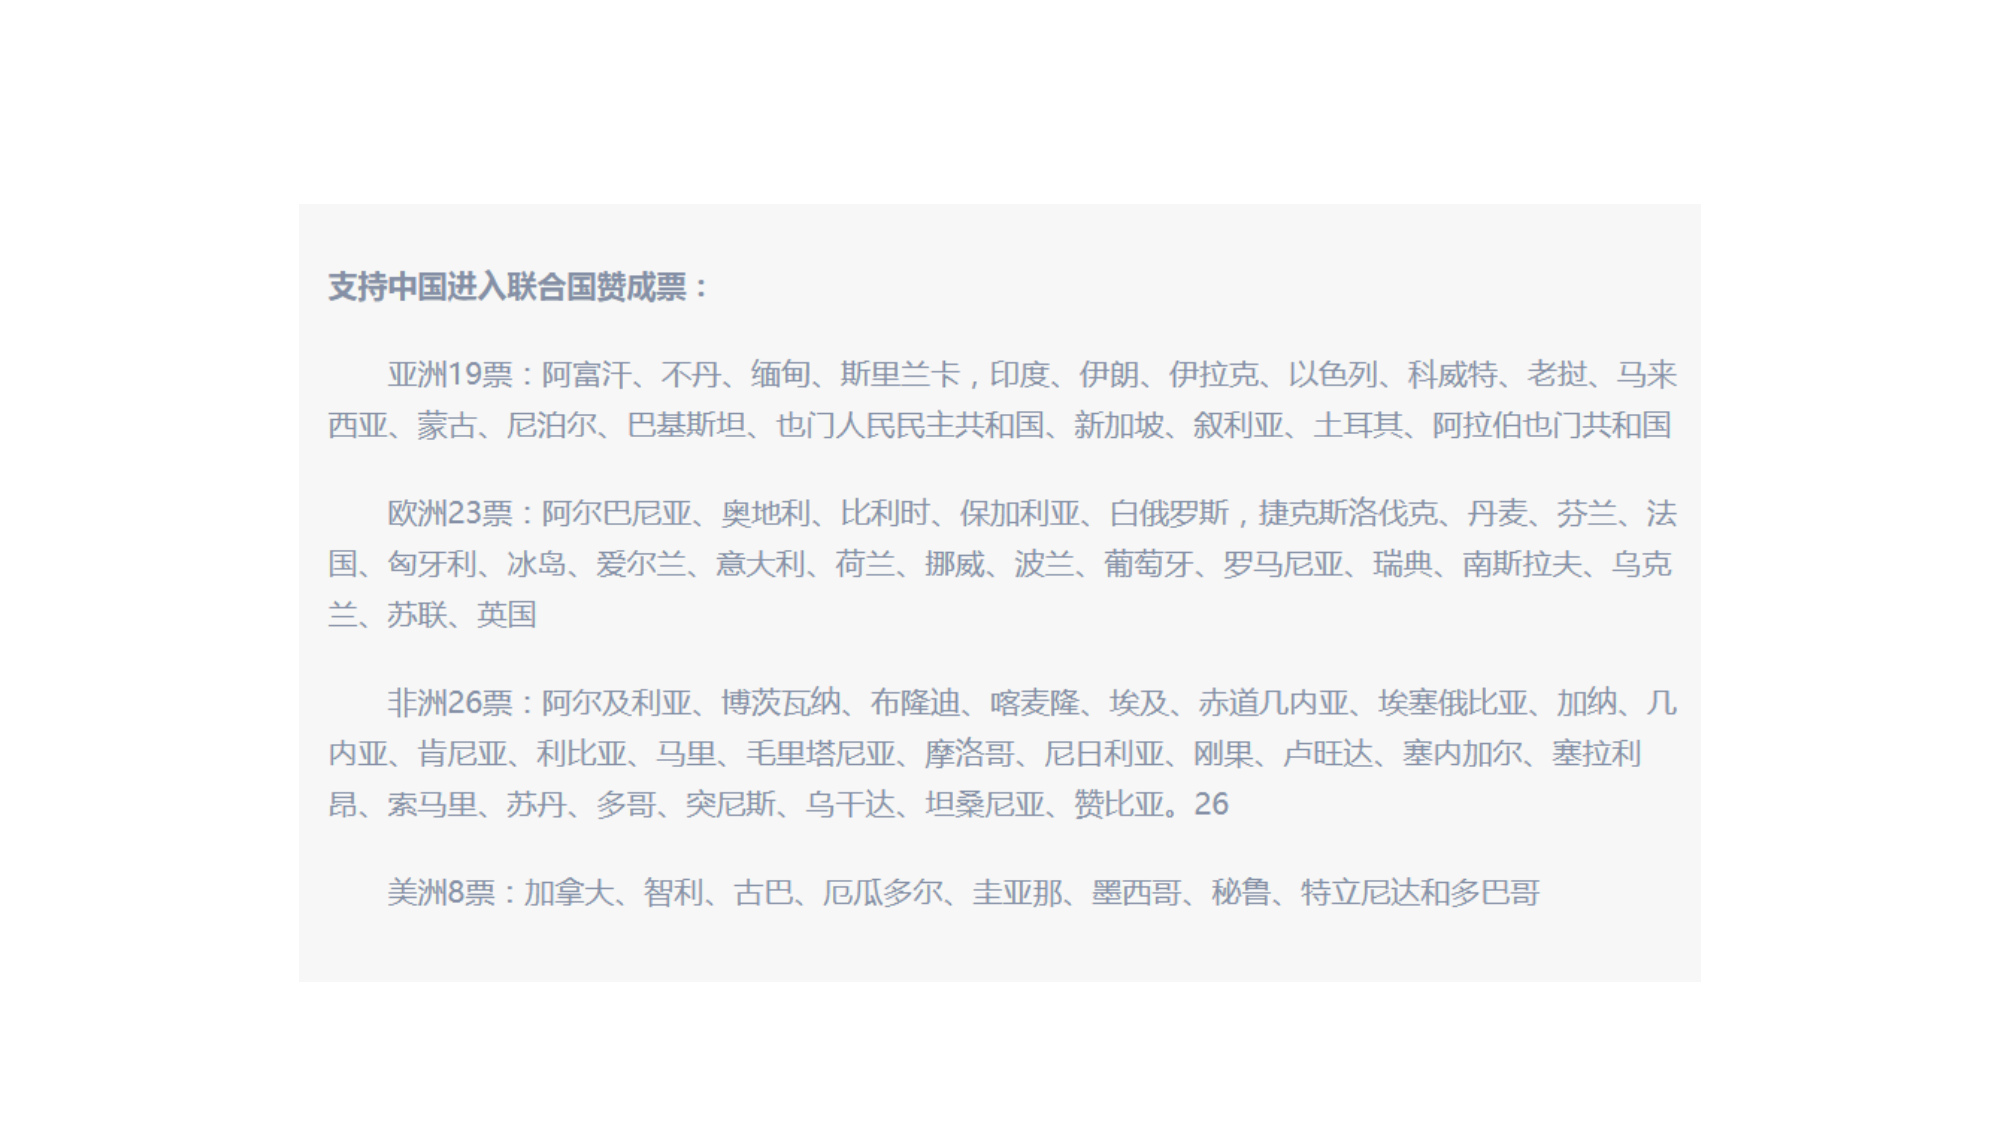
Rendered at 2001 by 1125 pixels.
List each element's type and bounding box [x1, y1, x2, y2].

picture [299, 204, 1701, 982]
